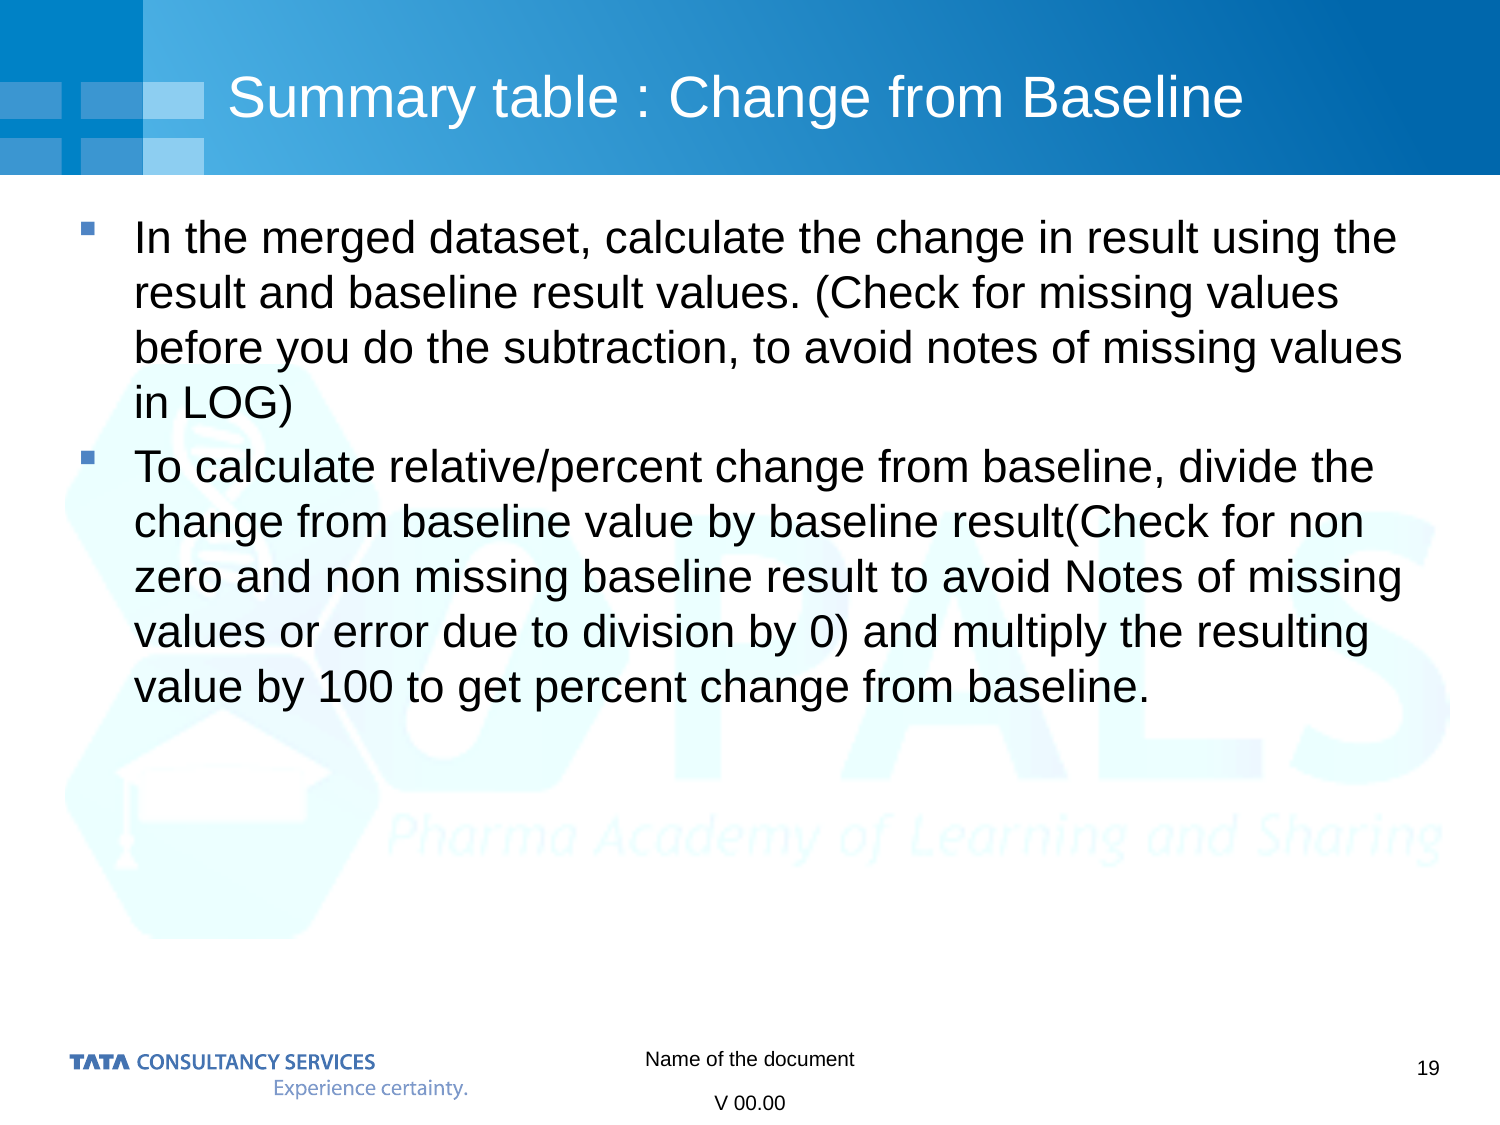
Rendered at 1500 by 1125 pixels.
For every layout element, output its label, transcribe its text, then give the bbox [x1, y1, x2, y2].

title Summary table : Change from Baseline [212, 54, 1450, 135]
list In the merged dataset, calculate the change in result using the result and baseline result values. (Check for missing values before you do the subtraction, to avoid notes of missing values in LOG) To calculate relative/percent change from baseline, divide the change from baseline value by baseline result(Check for non zero and non missing baseline result to avoid Notes of missing values or error due to division by 0) and multiply the resulting value by 100 to get percent change from baseline. [62, 200, 1445, 943]
